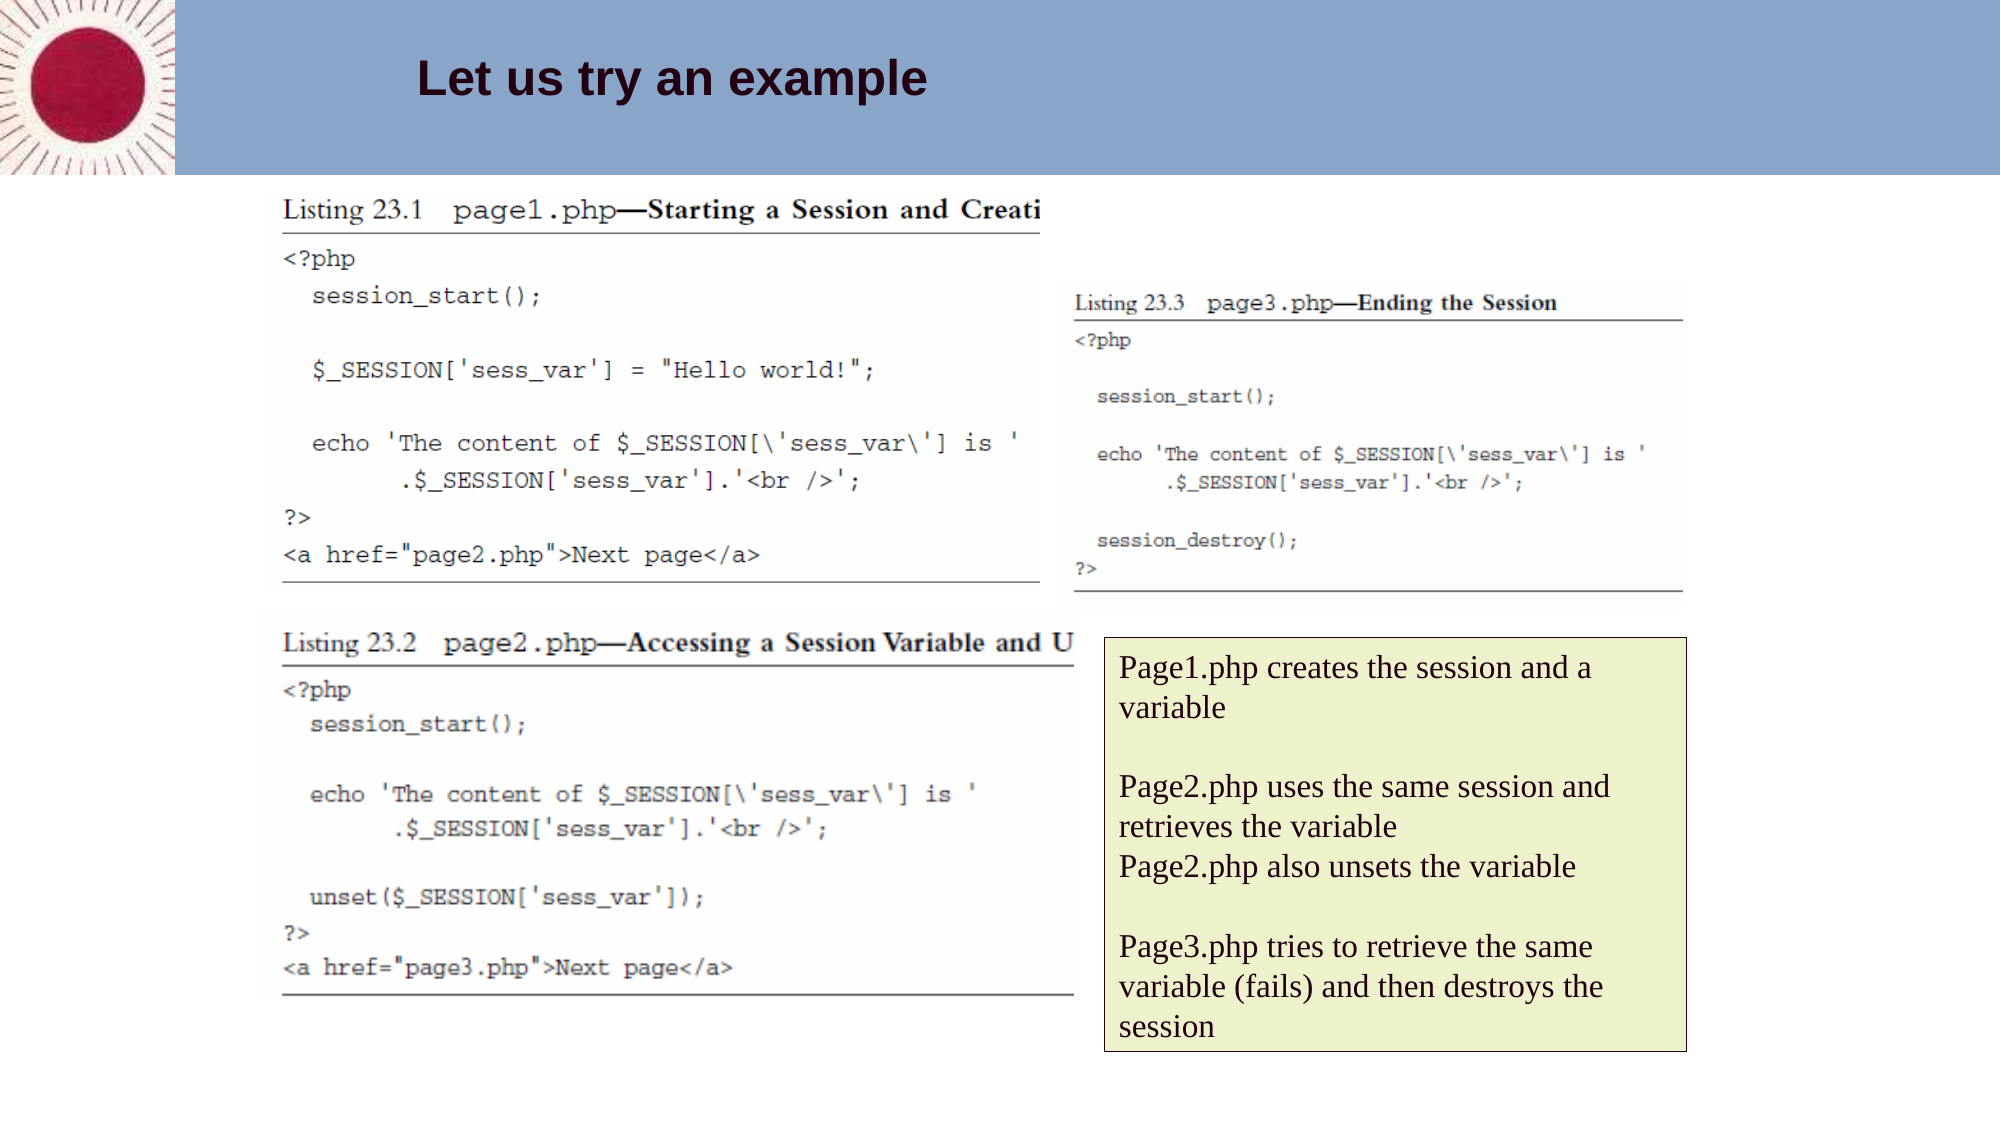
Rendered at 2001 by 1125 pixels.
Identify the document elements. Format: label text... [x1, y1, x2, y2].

text_box Page1.php creates the session and a variable Page2.php uses the same session and retrieves the variable Page2.php also unsets the variable Page3.php tries to retrieve the same variable (fails) and then destroys the session [1104, 637, 1687, 1052]
picture [0, 0, 175, 175]
text_box Let us try an example [402, 37, 1752, 163]
picture [253, 612, 1075, 1001]
picture [1053, 278, 1683, 611]
picture [262, 193, 1040, 588]
